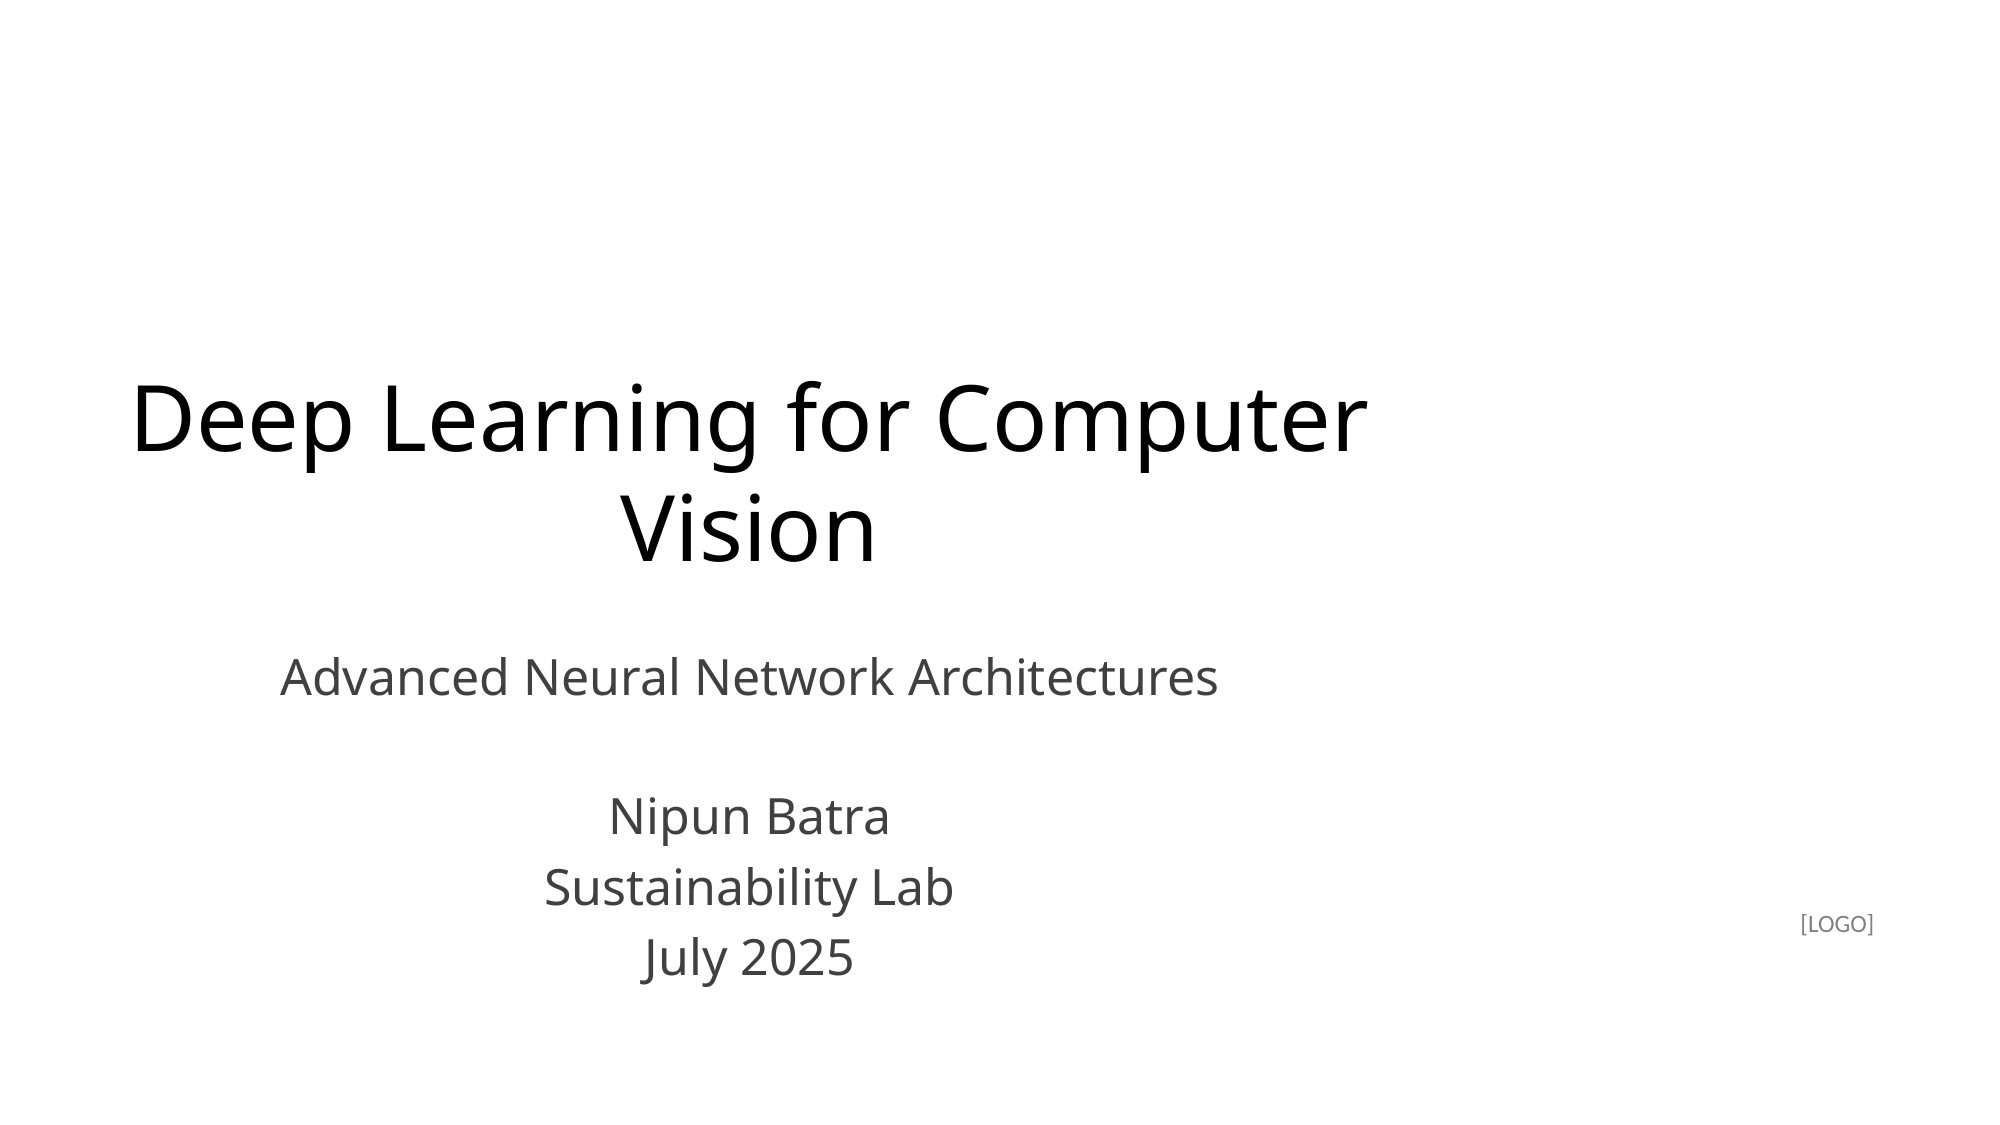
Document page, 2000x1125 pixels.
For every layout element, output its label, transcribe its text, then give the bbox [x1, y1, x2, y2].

text_box [LOGO] [1785, 900, 1890, 945]
title Deep Learning for Computer Vision [112, 349, 1388, 591]
subtitle Advanced Neural Network Architectures Nipun Batra Sustainability Lab July 2025 [225, 637, 1275, 925]
